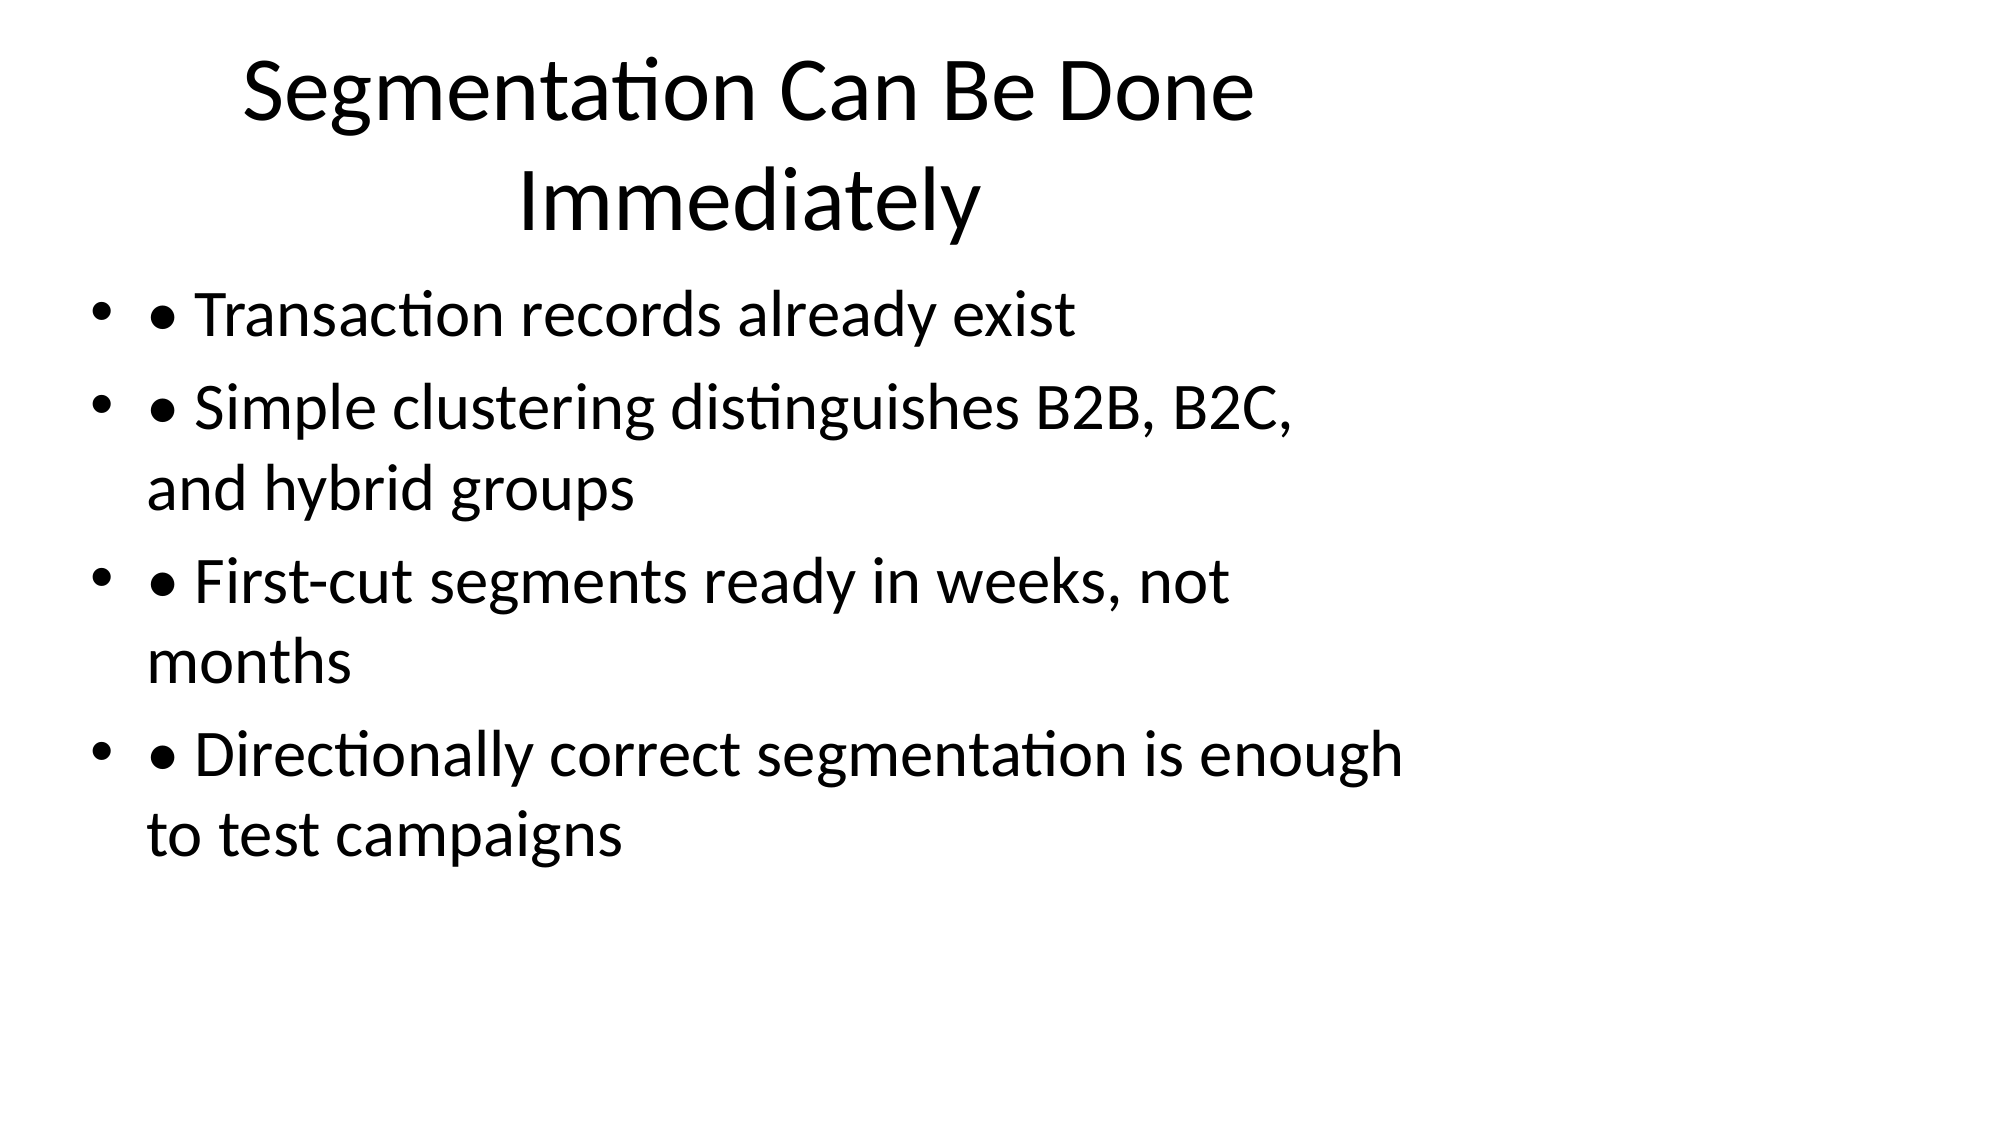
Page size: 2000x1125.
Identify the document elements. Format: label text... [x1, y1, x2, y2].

title Segmentation Can Be Done Immediately [75, 45, 1425, 233]
list • Transaction records already exist • Simple clustering distinguishes B2B, B2C, and hybrid groups • First-cut segments ready in weeks, not months • Directionally correct segmentation is enough to test campaigns [75, 262, 1425, 1005]
